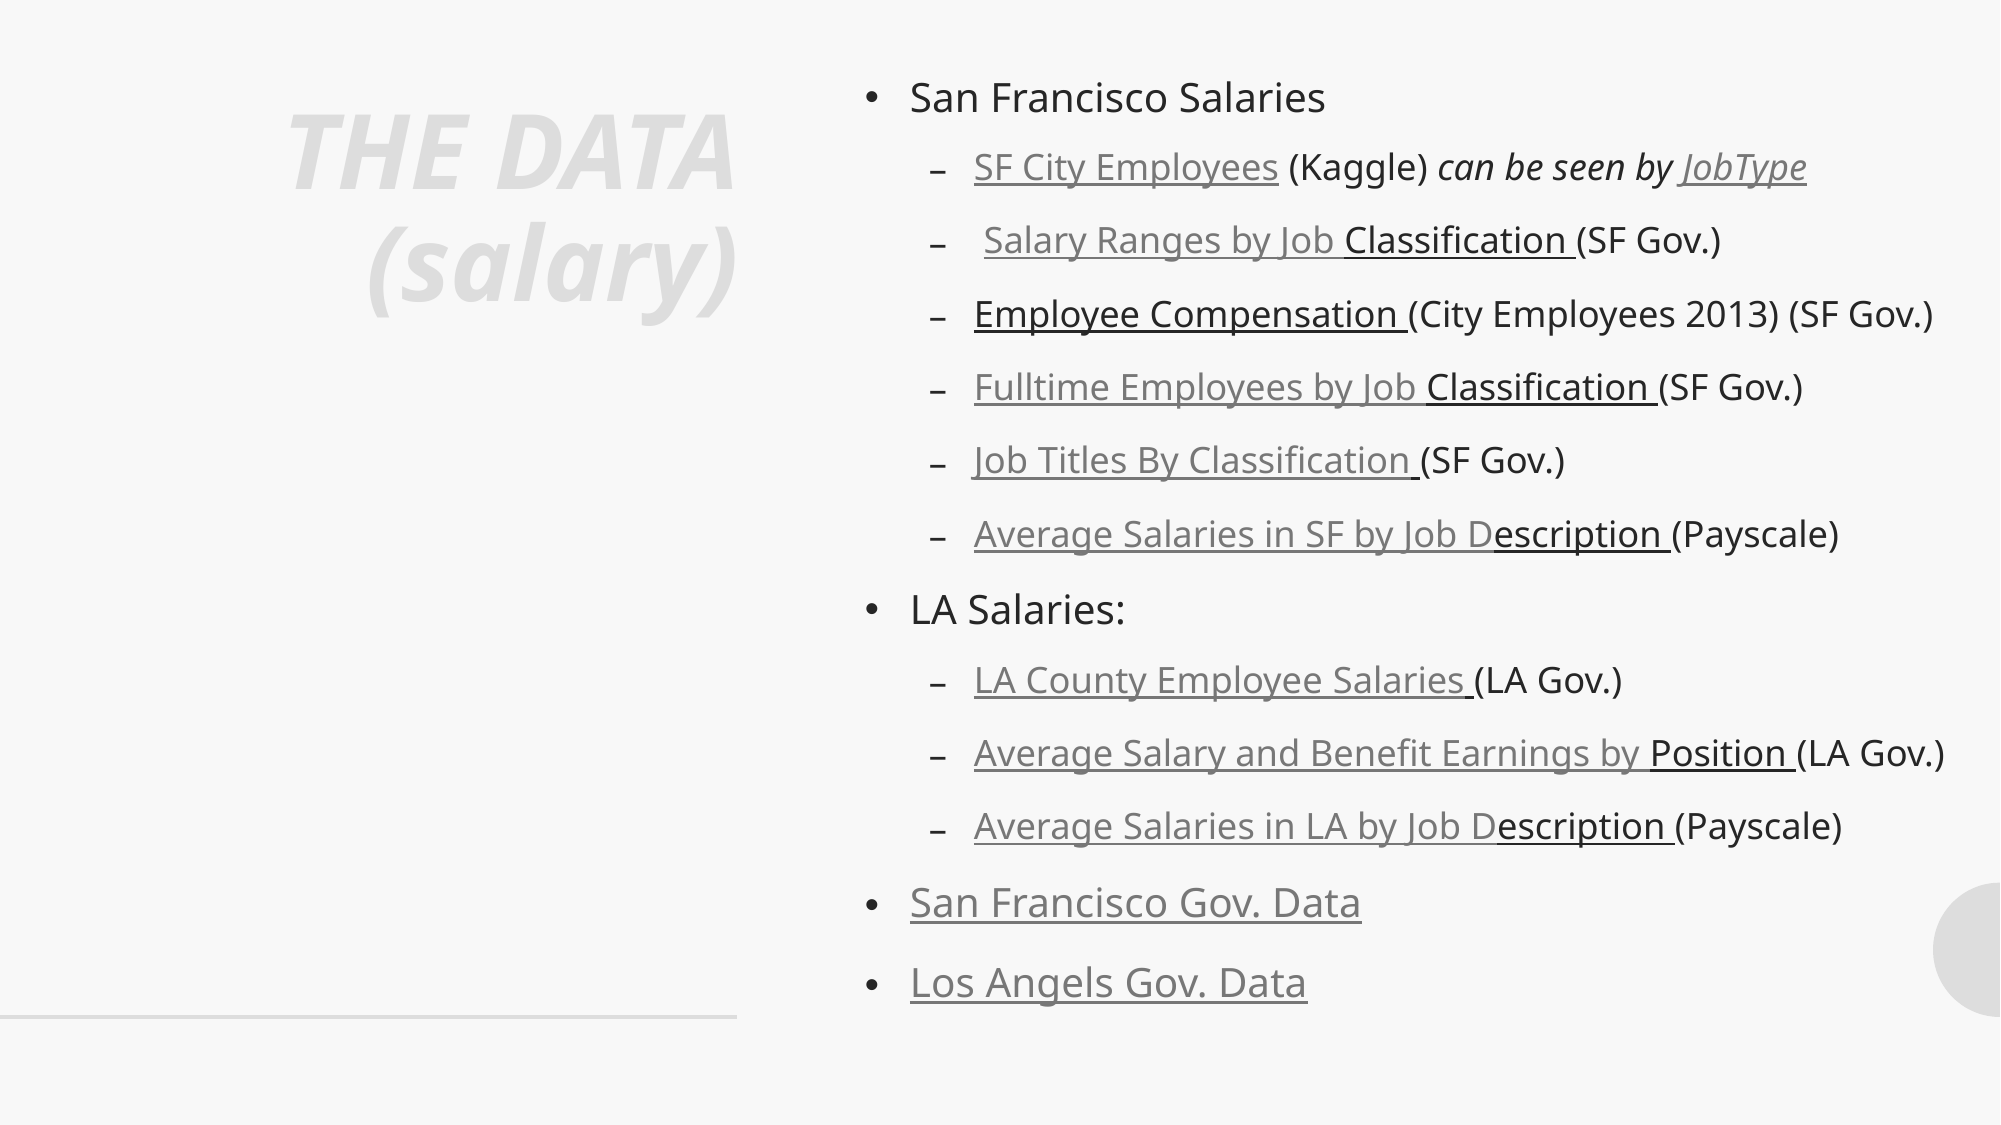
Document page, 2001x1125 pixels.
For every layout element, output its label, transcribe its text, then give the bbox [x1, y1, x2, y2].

list San Francisco Salaries SF City Employees (Kaggle) can be seen by JobType Salary Ranges by Job Classification (SF Gov.) Employee Compensation (City Employees 2013) (SF Gov.) Fulltime Employees by Job Classification (SF Gov.) Job Titles By Classification (SF Gov.) Average Salaries in SF by Job Description (Payscale) LA Salaries: LA County Employee Salaries (LA Gov.) Average Salary and Benefit Earnings by Position (LA Gov.) Average Salaries in LA by Job Description (Payscale) San Francisco Gov. Data Los Angels Gov. Data [849, 58, 2000, 1022]
title THE DATA (salary) [125, 91, 754, 905]
